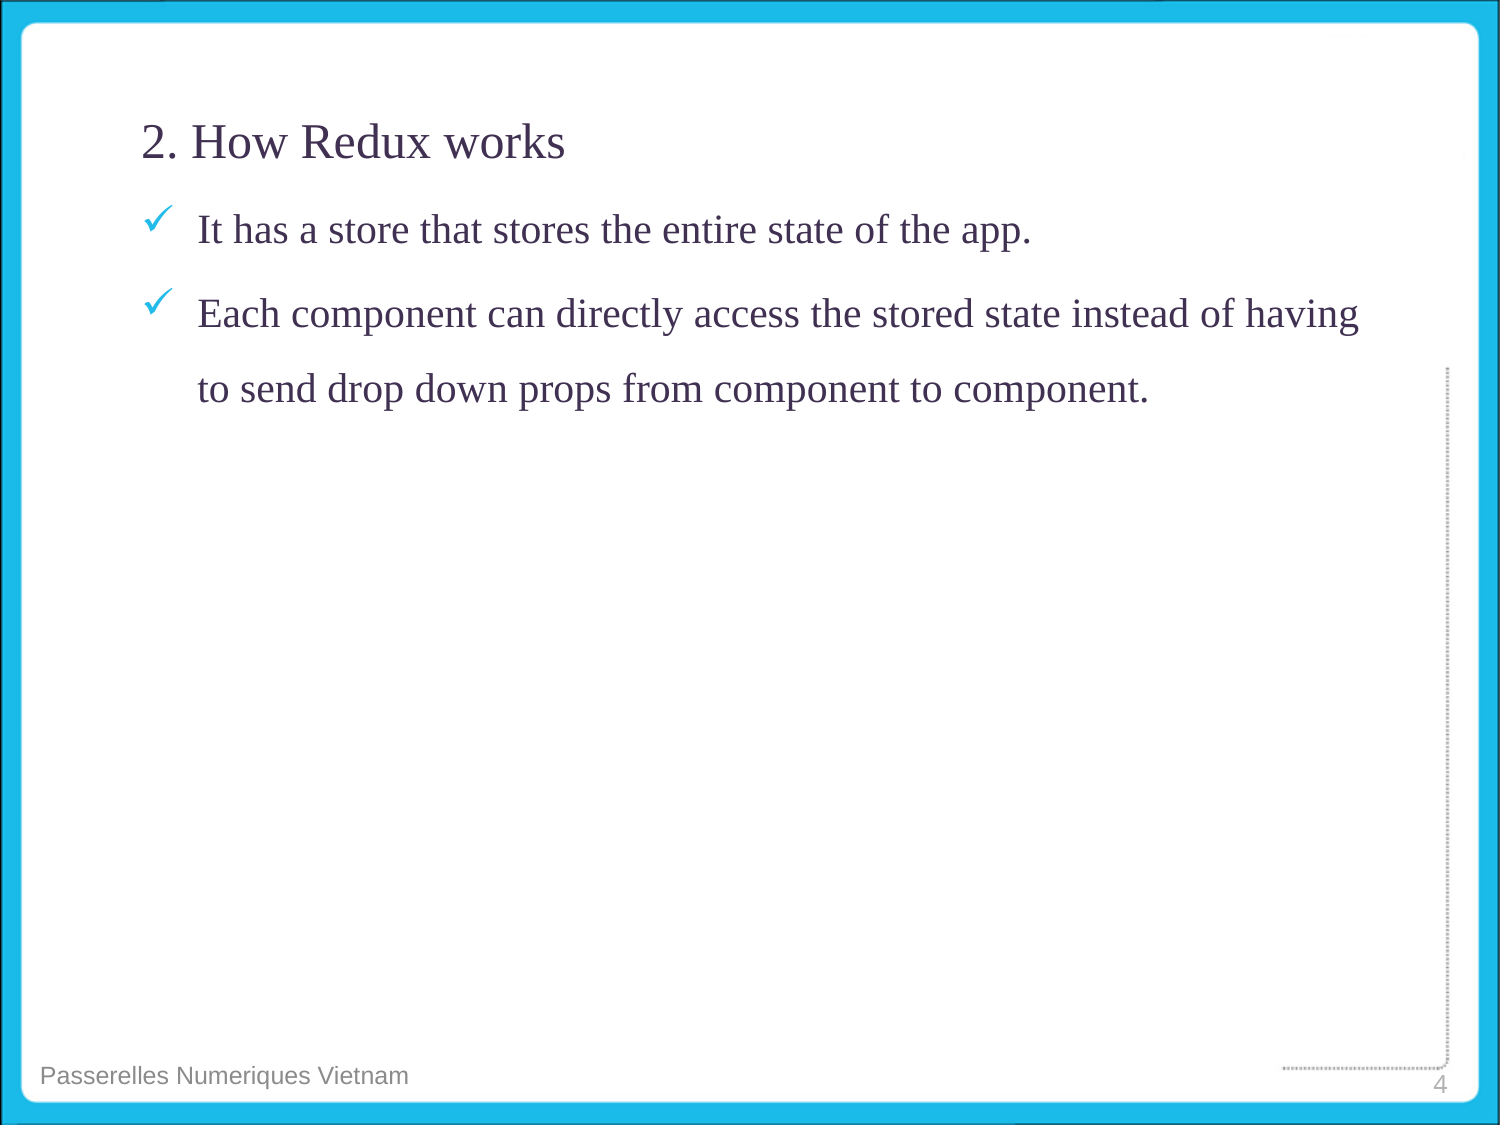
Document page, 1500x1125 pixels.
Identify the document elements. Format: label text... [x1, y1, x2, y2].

slide_number 4 [1112, 1059, 1463, 1113]
list 2. How Redux works It has a store that stores the entire state of the app. Each component can directly access the stored state instead of having to send drop down props from component to component. [125, 71, 1399, 1025]
picture [0, 0, 1500, 1125]
